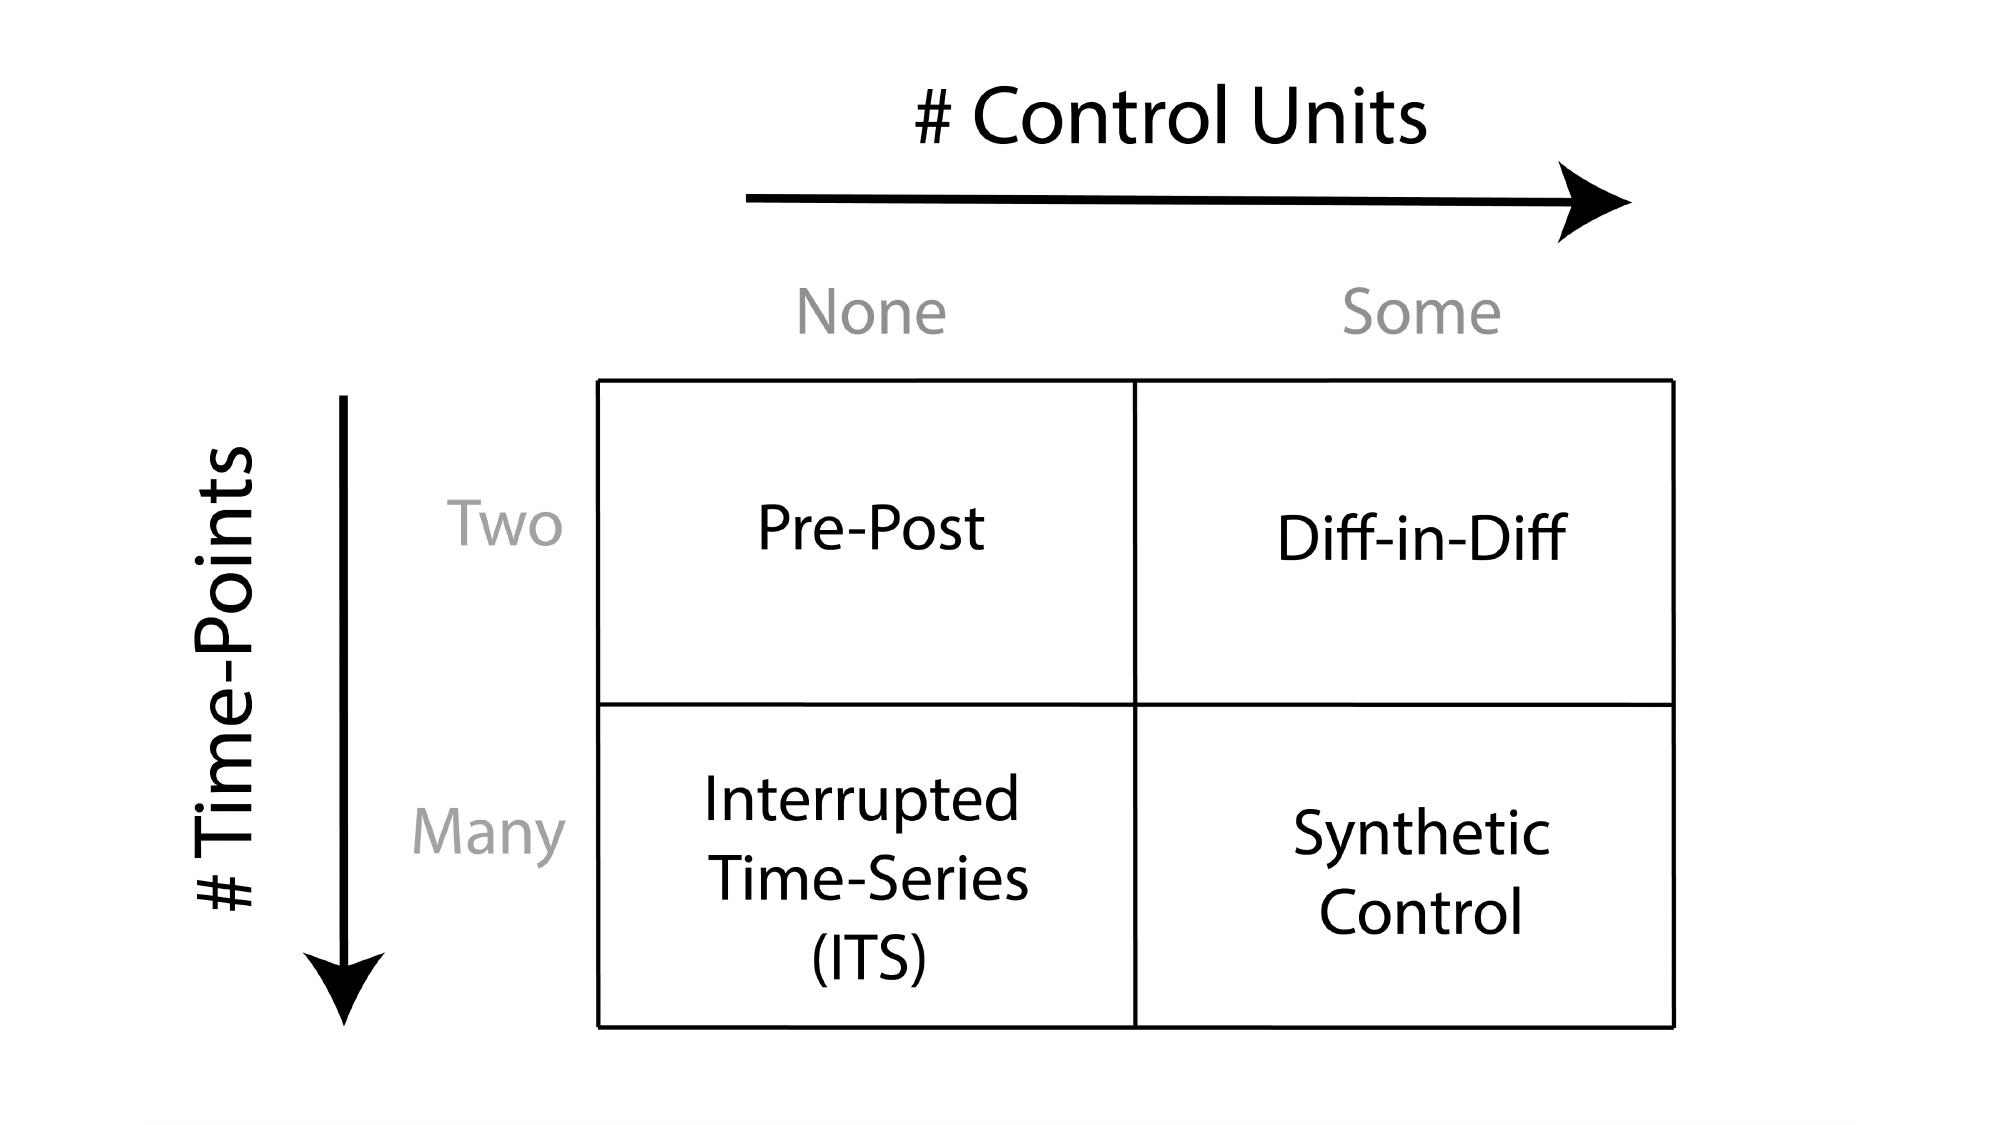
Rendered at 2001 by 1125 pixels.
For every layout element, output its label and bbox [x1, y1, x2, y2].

picture [142, 0, 1858, 1125]
